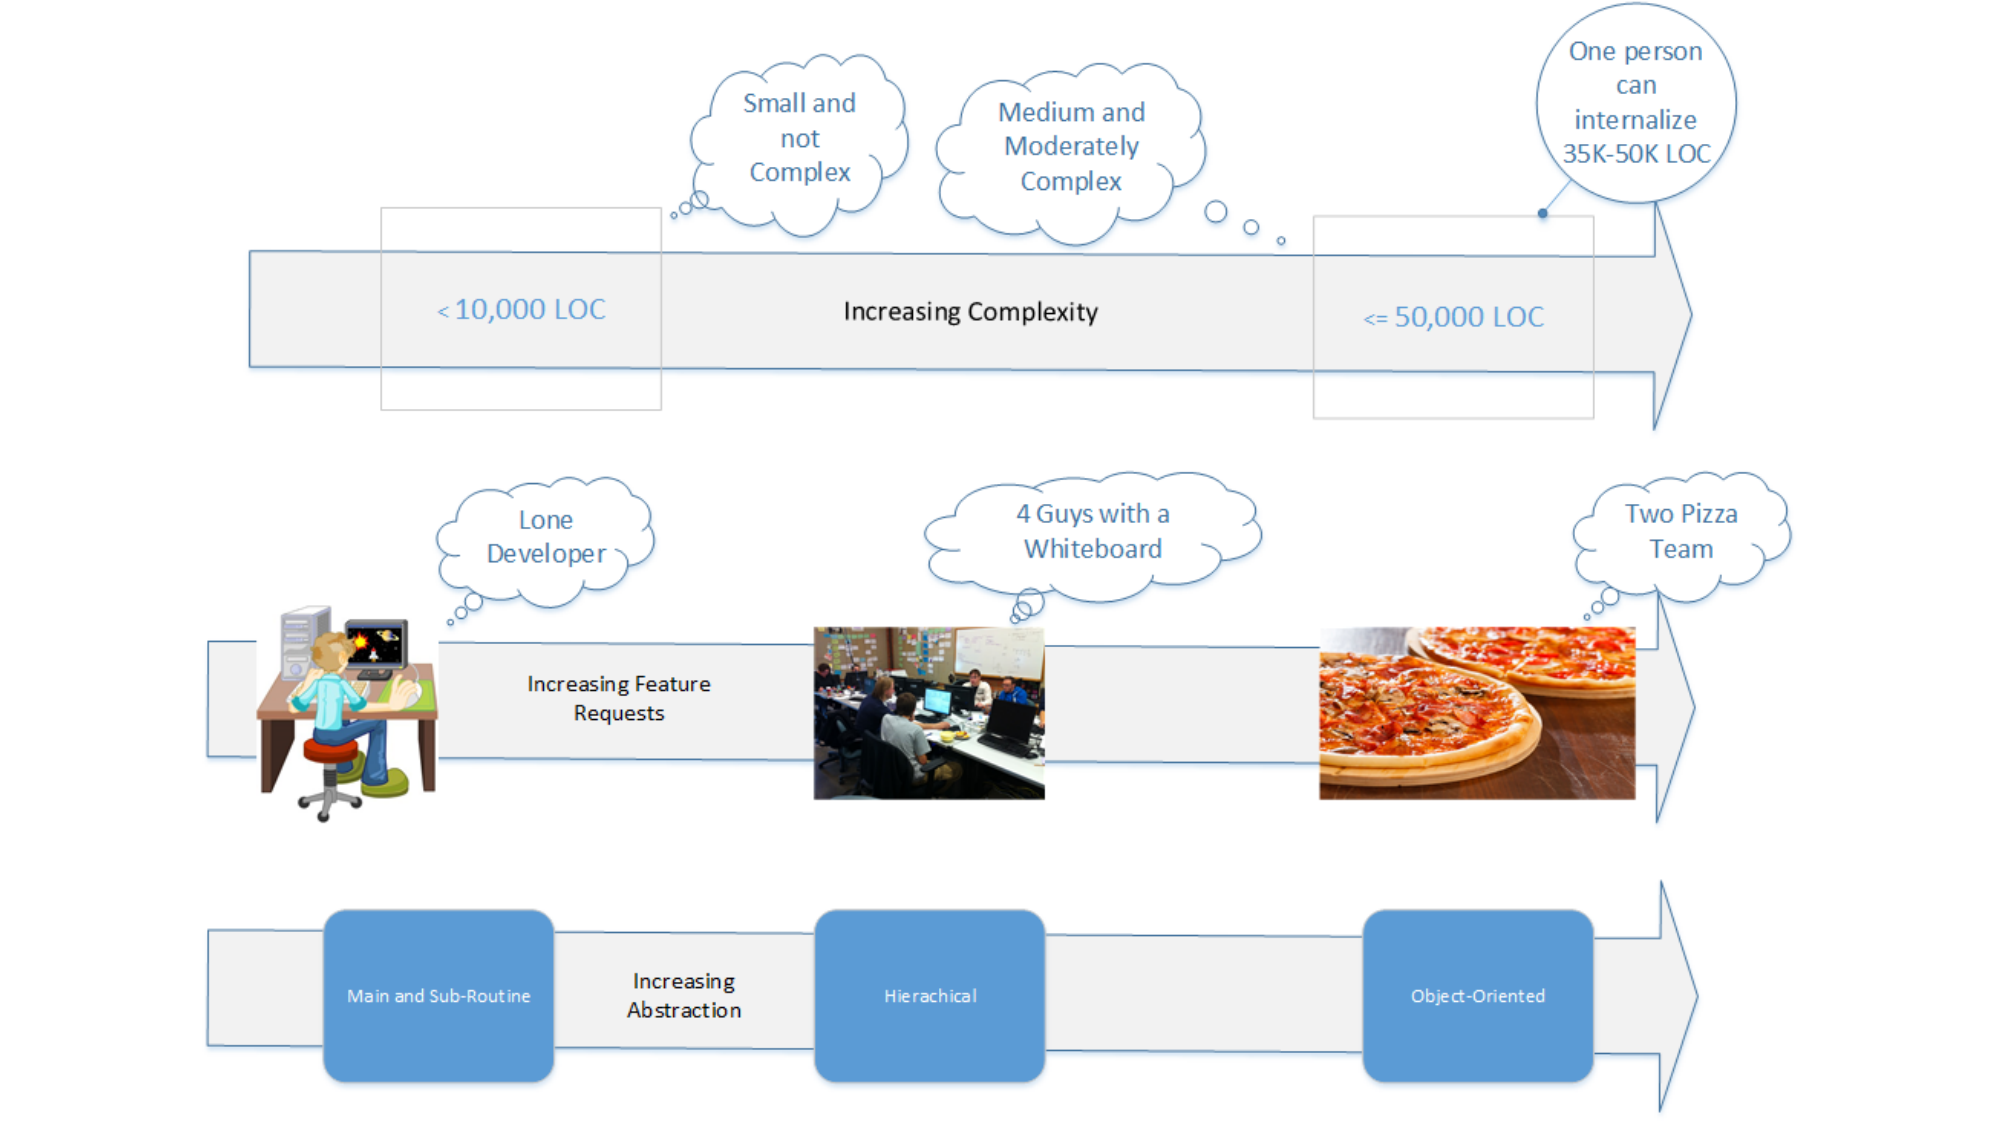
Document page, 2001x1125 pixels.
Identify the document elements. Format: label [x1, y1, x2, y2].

picture [200, 0, 1800, 1125]
